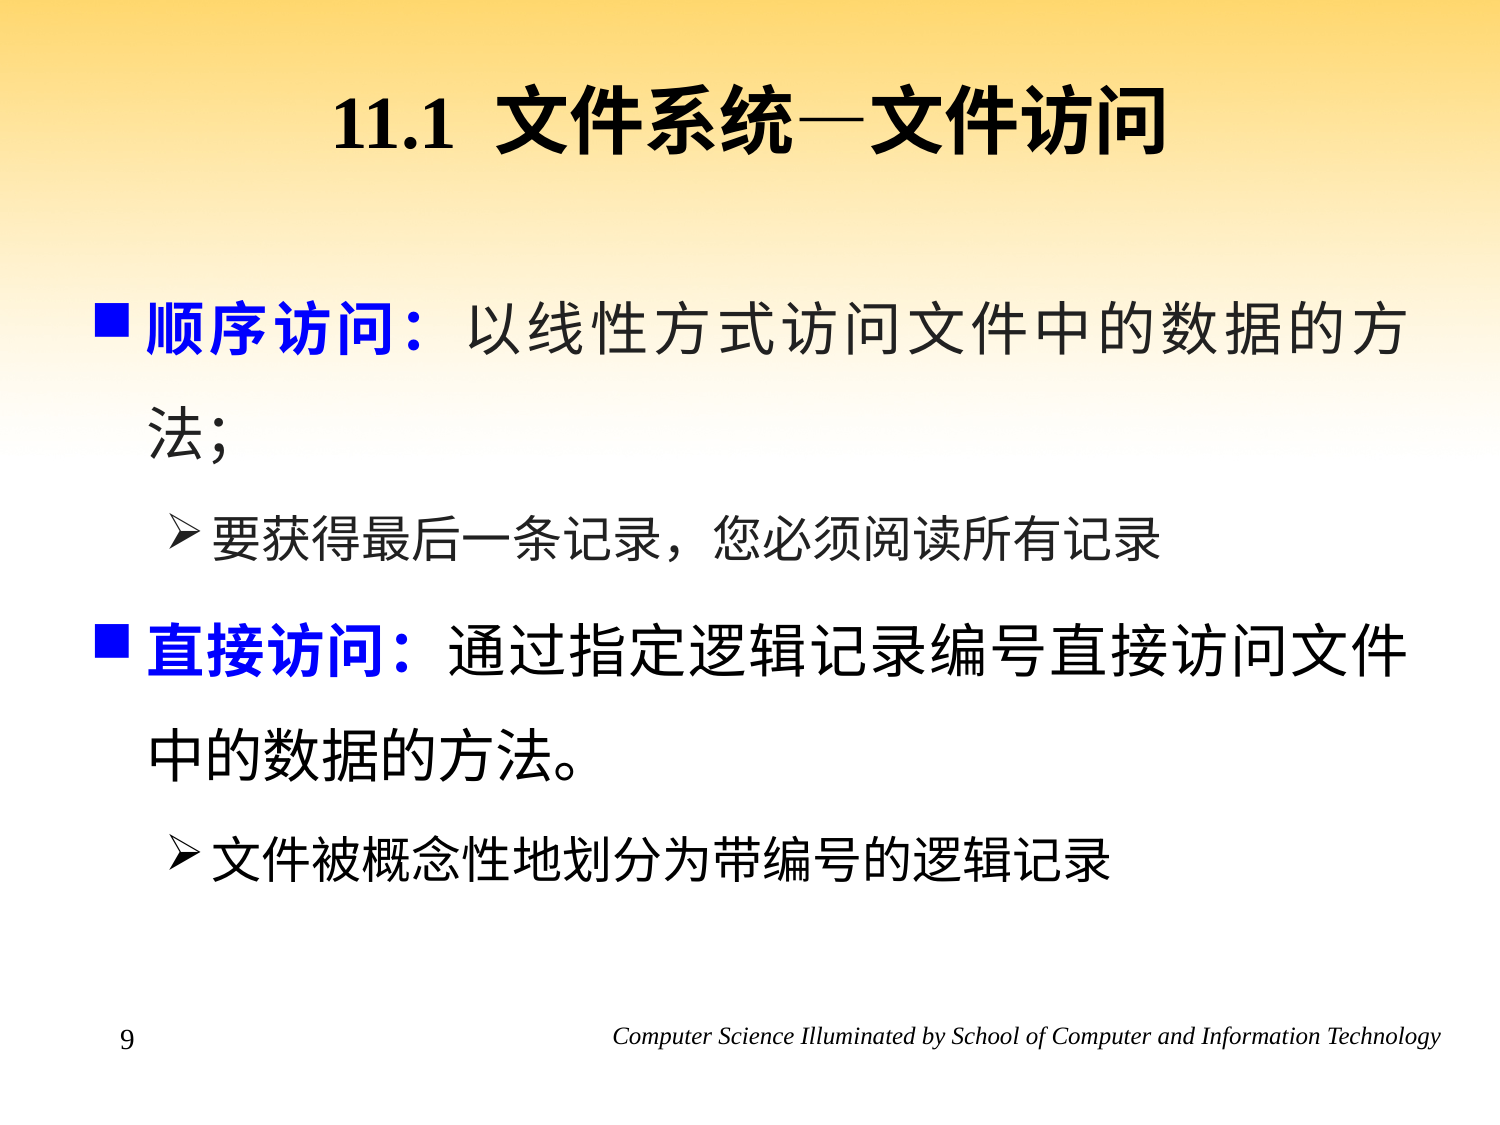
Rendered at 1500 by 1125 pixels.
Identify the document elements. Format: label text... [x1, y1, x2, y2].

picture [0, 0, 1500, 1125]
title 11.1 文件系统—文件访问 [75, 24, 1425, 213]
slide_number 9 [75, 1012, 150, 1066]
list 顺序访问：以线性方式访问文件中的数据的方法； 要获得最后一条记录，您必须阅读所有记录 直接访问：通过指定逻辑记录编号直接访问文件中的数据的方法。 文件被概念性地划分为带编号的逻辑记录 [75, 249, 1425, 863]
